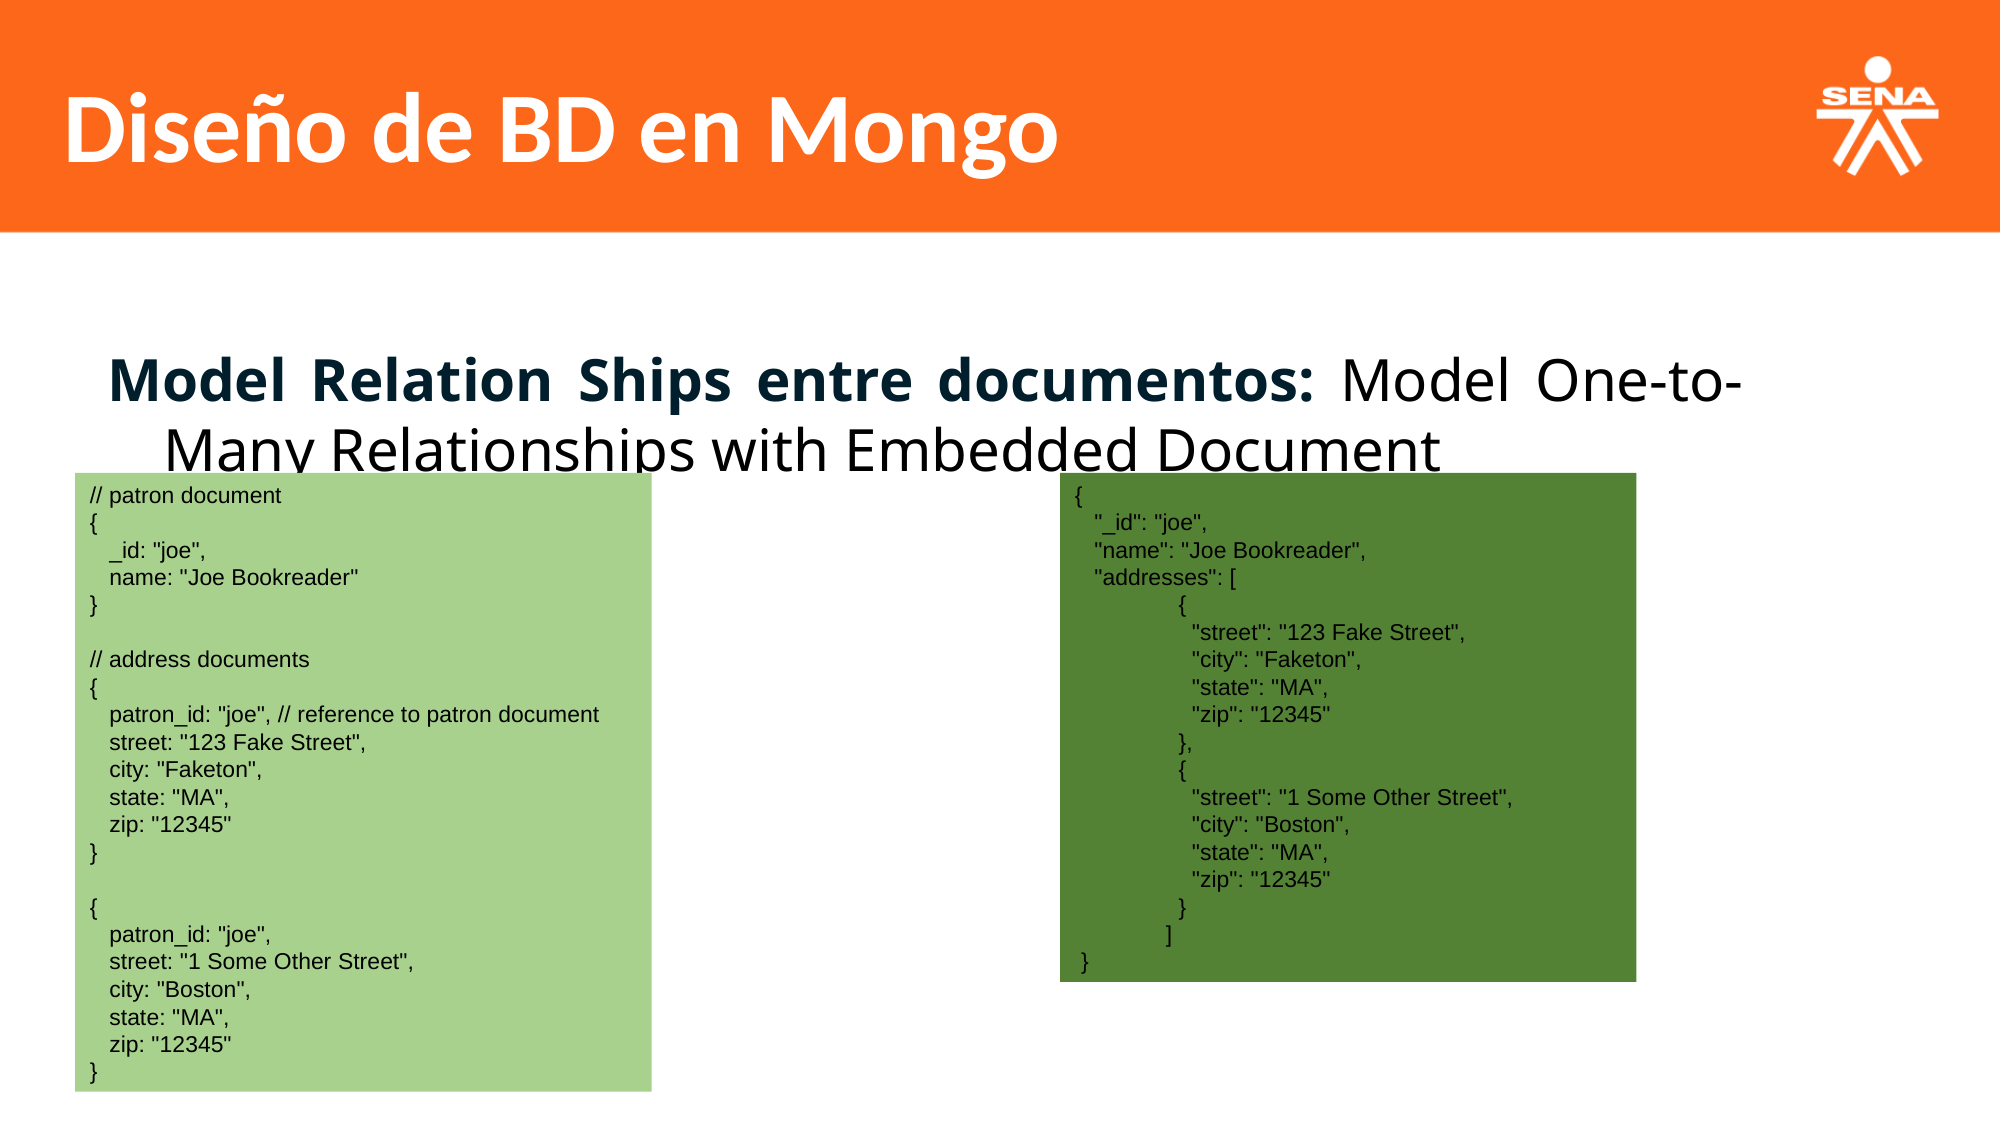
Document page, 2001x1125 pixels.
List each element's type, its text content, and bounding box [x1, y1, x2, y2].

text_box Diseño de BD en Mongo [48, 54, 1931, 190]
picture [0, 0, 2000, 1125]
text_box Model Relation Ships entre documentos: Model One-to-Many Relationships with Embedded Document [92, 327, 1759, 1008]
text_box { "_id": "joe", "name": "Joe Bookreader", "addresses": [ { "street": "123 Fake Street", "city": "Faketon", "state": "MA", "zip": "12345" }, { "street": "1 Some Other Street", "city": "Boston", "state": "MA", "zip": "12345" } ] } [1060, 472, 1637, 982]
text_box // patron document { _id: "joe", name: "Joe Bookreader" } // address documents { patron_id: "joe", // reference to patron document street: "123 Fake Street", city: "Faketon", state: "MA", zip: "12345" } { patron_id: "joe", street: "1 Some Other Street", city: "Boston", state: "MA", zip: "12345" } [75, 472, 652, 1092]
